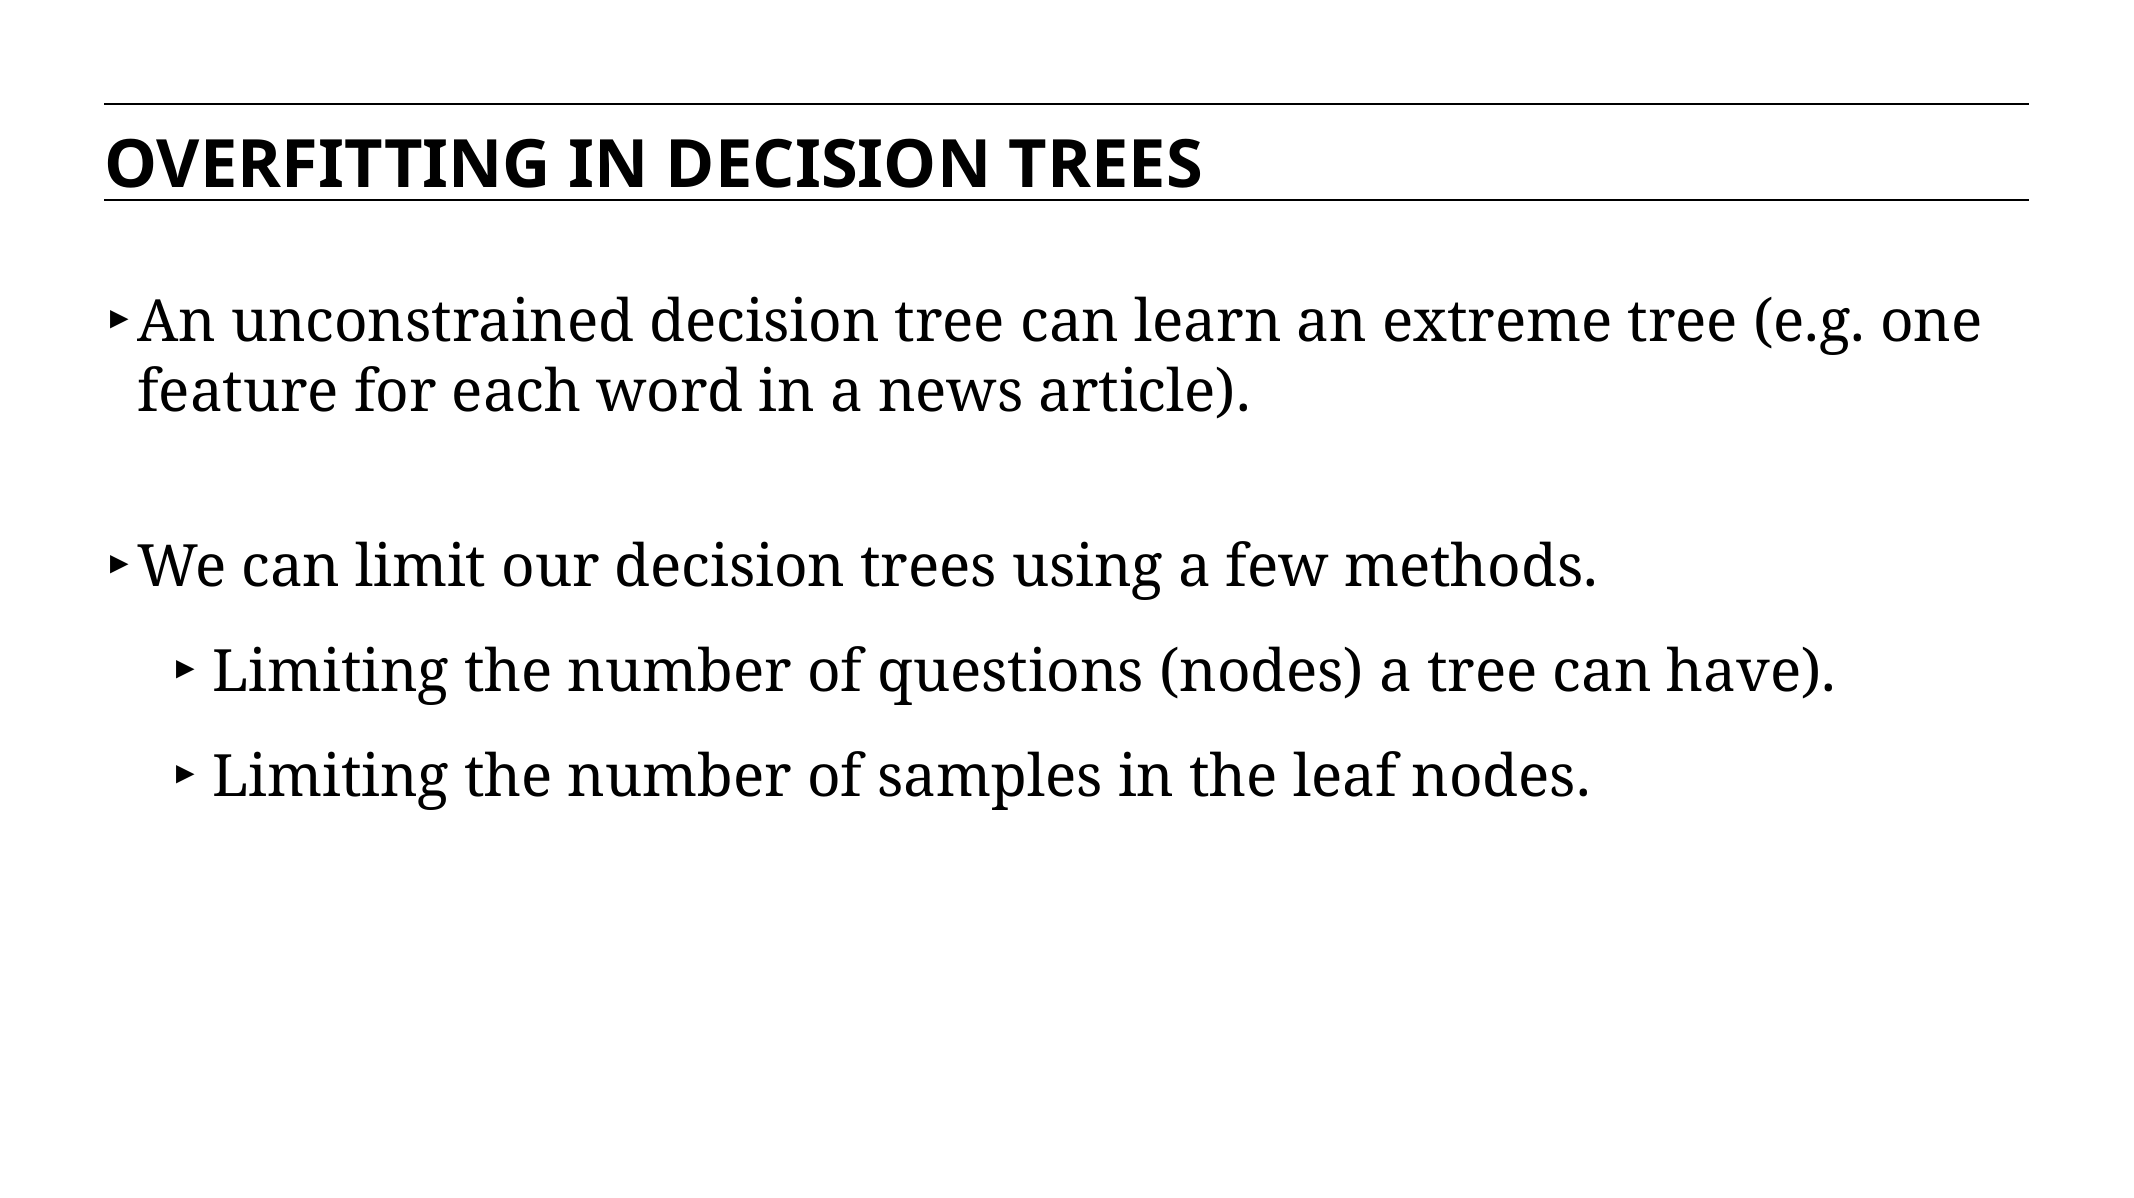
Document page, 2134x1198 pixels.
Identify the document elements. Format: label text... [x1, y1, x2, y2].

text_box OVERFITTING IN DECISION TREES [104, 120, 2030, 192]
list An unconstrained decision tree can learn an extreme tree (e.g. one feature for each word in a news article). We can limit our decision trees using a few methods. Limiting the number of questions (nodes) a tree can have). Limiting the number of samples in the leaf nodes. [104, 213, 2030, 839]
